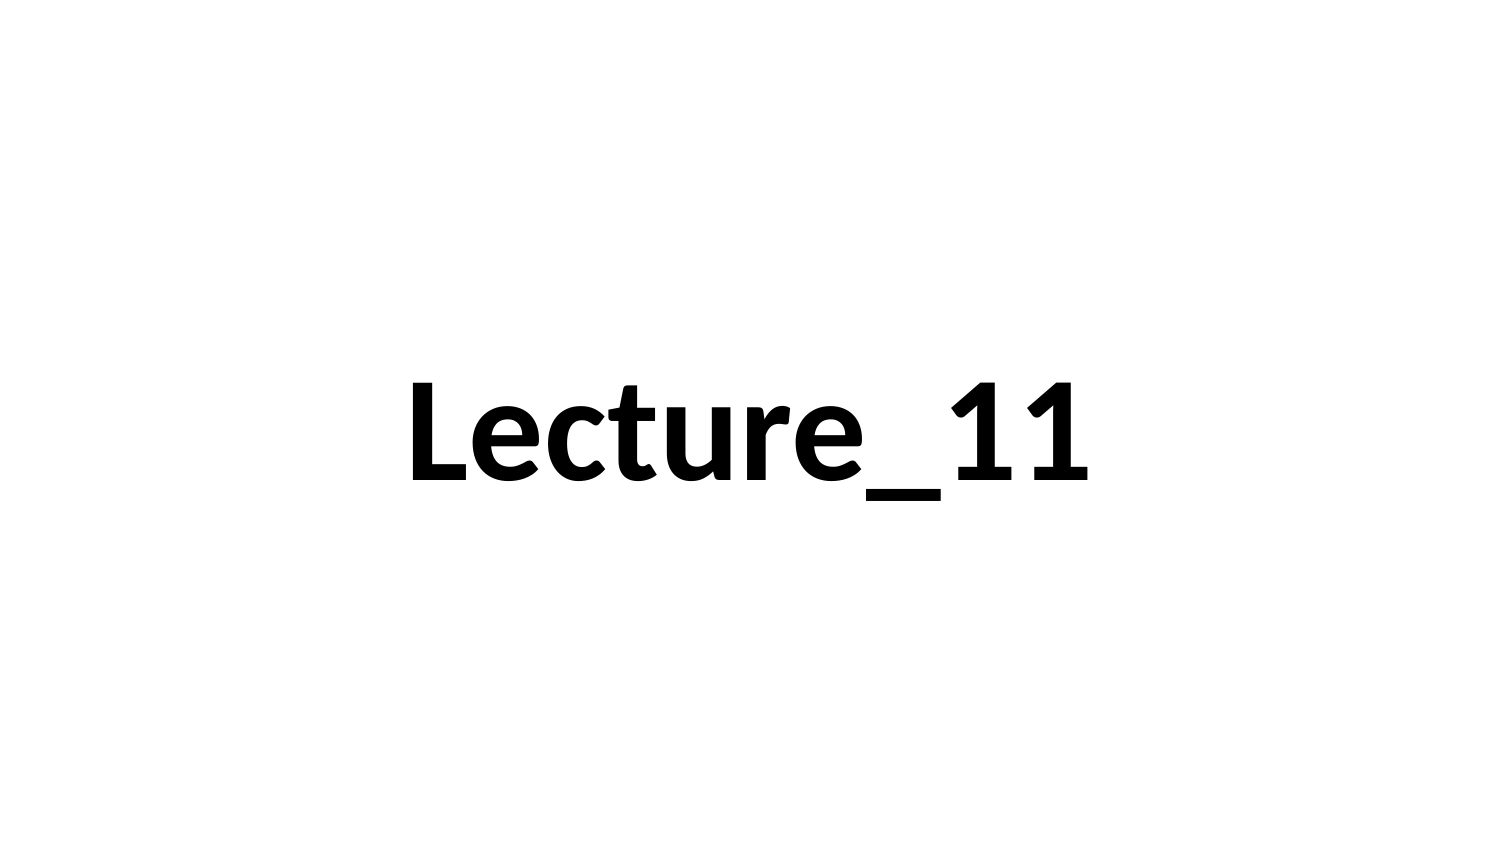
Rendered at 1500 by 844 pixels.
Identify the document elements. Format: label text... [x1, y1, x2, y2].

text_box Lecture_11 [390, 323, 1109, 519]
